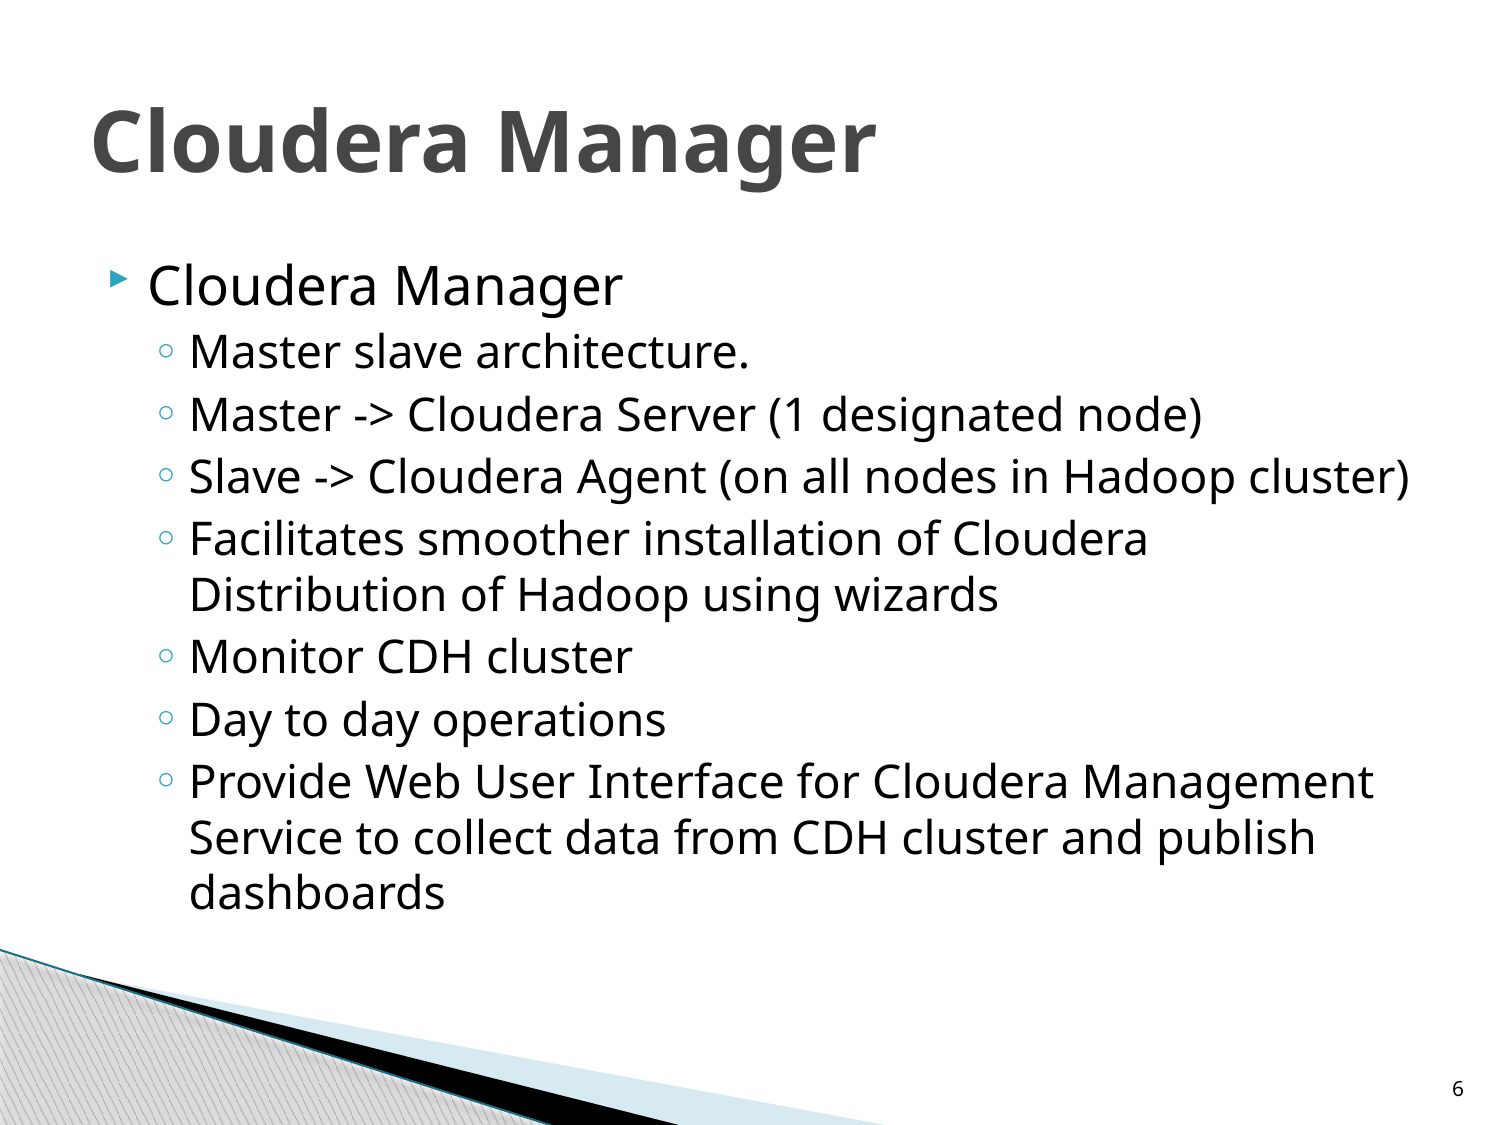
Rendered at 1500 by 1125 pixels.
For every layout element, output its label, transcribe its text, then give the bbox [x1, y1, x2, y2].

list Cloudera Manager Master slave architecture. Master -> Cloudera Server (1 designated node) Slave -> Cloudera Agent (on all nodes in Hadoop cluster) Facilitates smoother installation of Cloudera Distribution of Hadoop using wizards Monitor CDH cluster Day to day operations Provide Web User Interface for Cloudera Management Service to collect data from CDH cluster and publish dashboards [75, 243, 1425, 986]
slide_number 6 [1418, 1051, 1479, 1112]
title Cloudera Manager [75, 45, 1425, 233]
